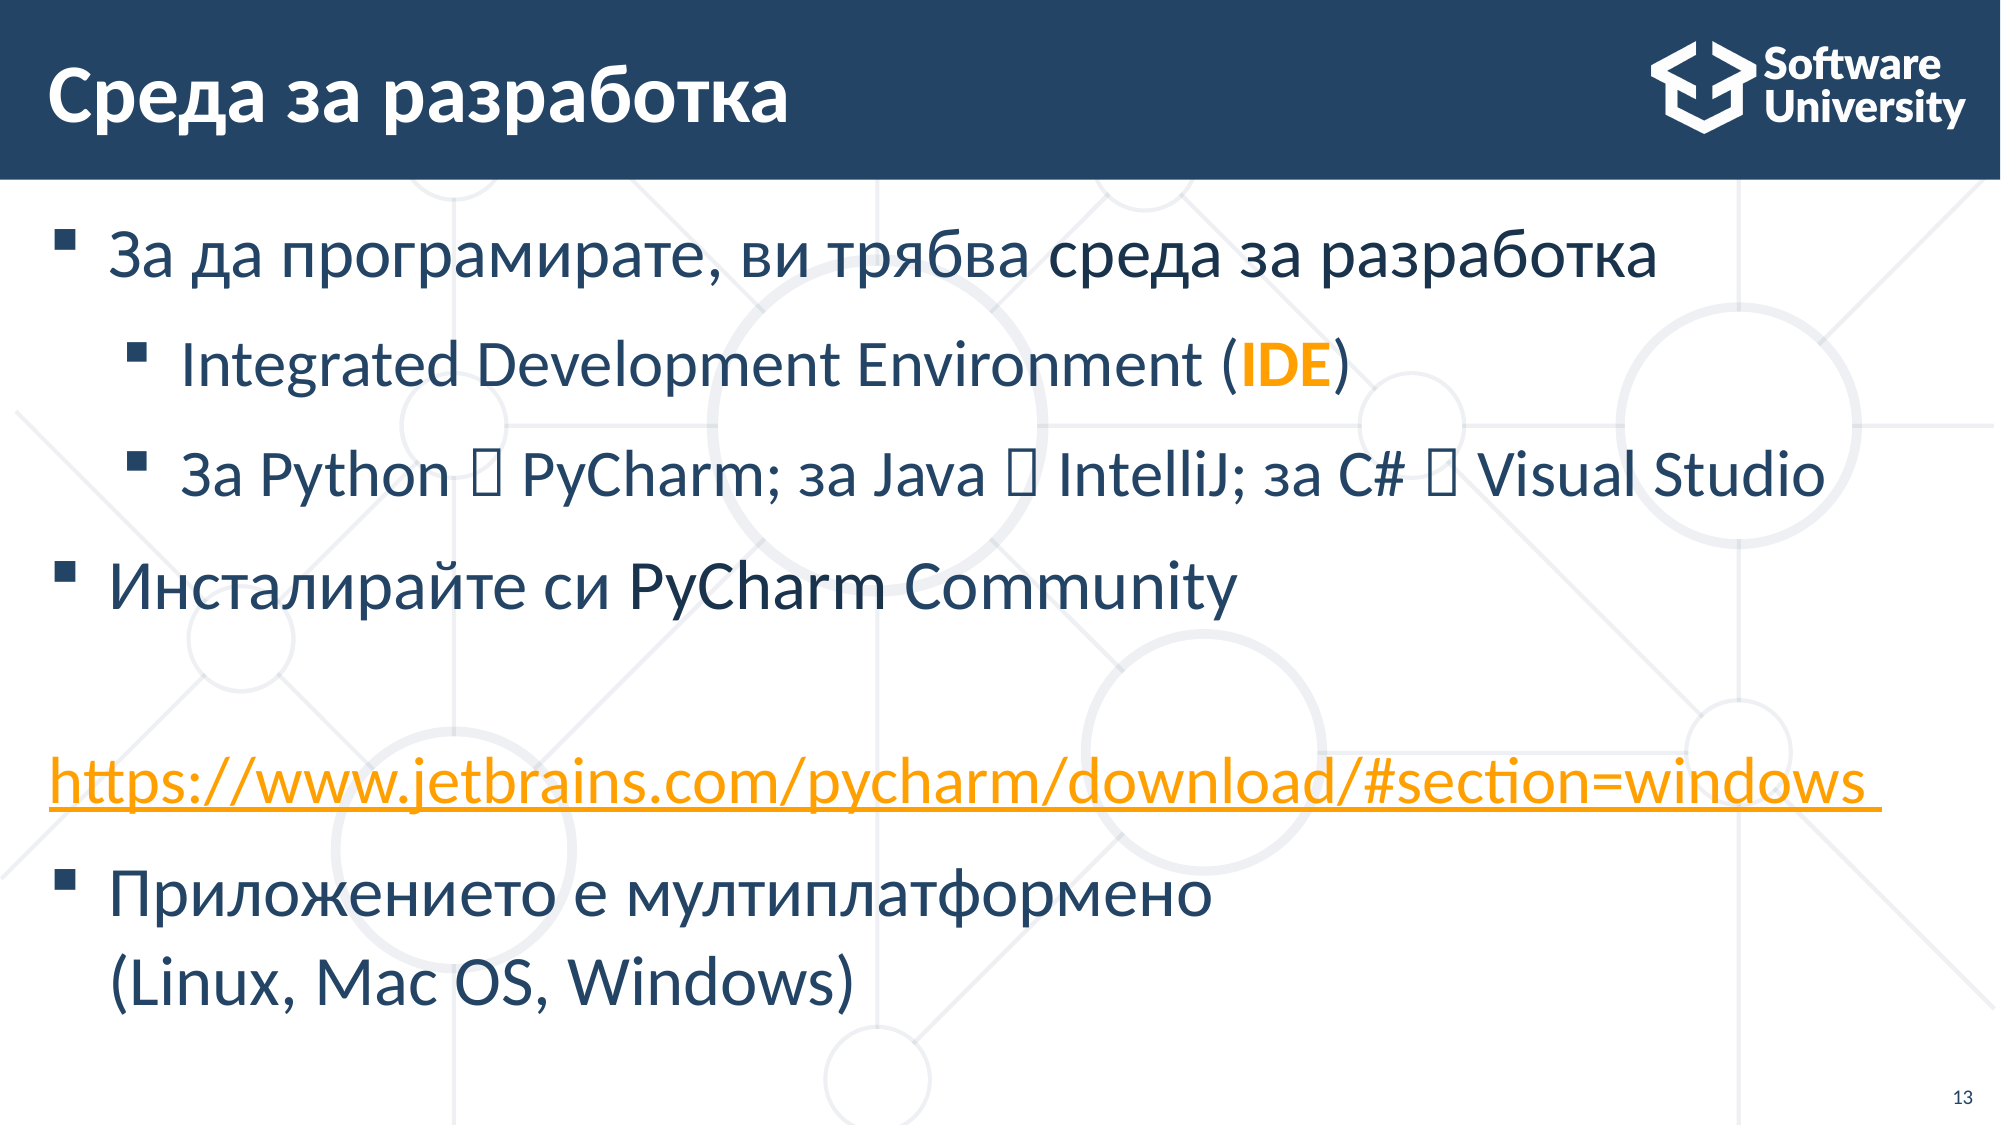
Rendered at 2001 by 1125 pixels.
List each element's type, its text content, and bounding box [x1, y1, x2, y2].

list За да програмирате, ви трябва среда за разработка Integrated Development Environment (IDE) За Python  PyCharm; за Java  IntelliJ; за C#  Visual Studio Инсталирайте си PyCharm Community https://www.jetbrains.com/pycharm/download/#section=windows Приложението е мултиплатформено (Linux, Mac OS, Windows) [31, 196, 1970, 1104]
slide_number 13 [1927, 1067, 1989, 1117]
title Среда за разработка [31, 16, 1625, 162]
picture [1651, 41, 1966, 134]
